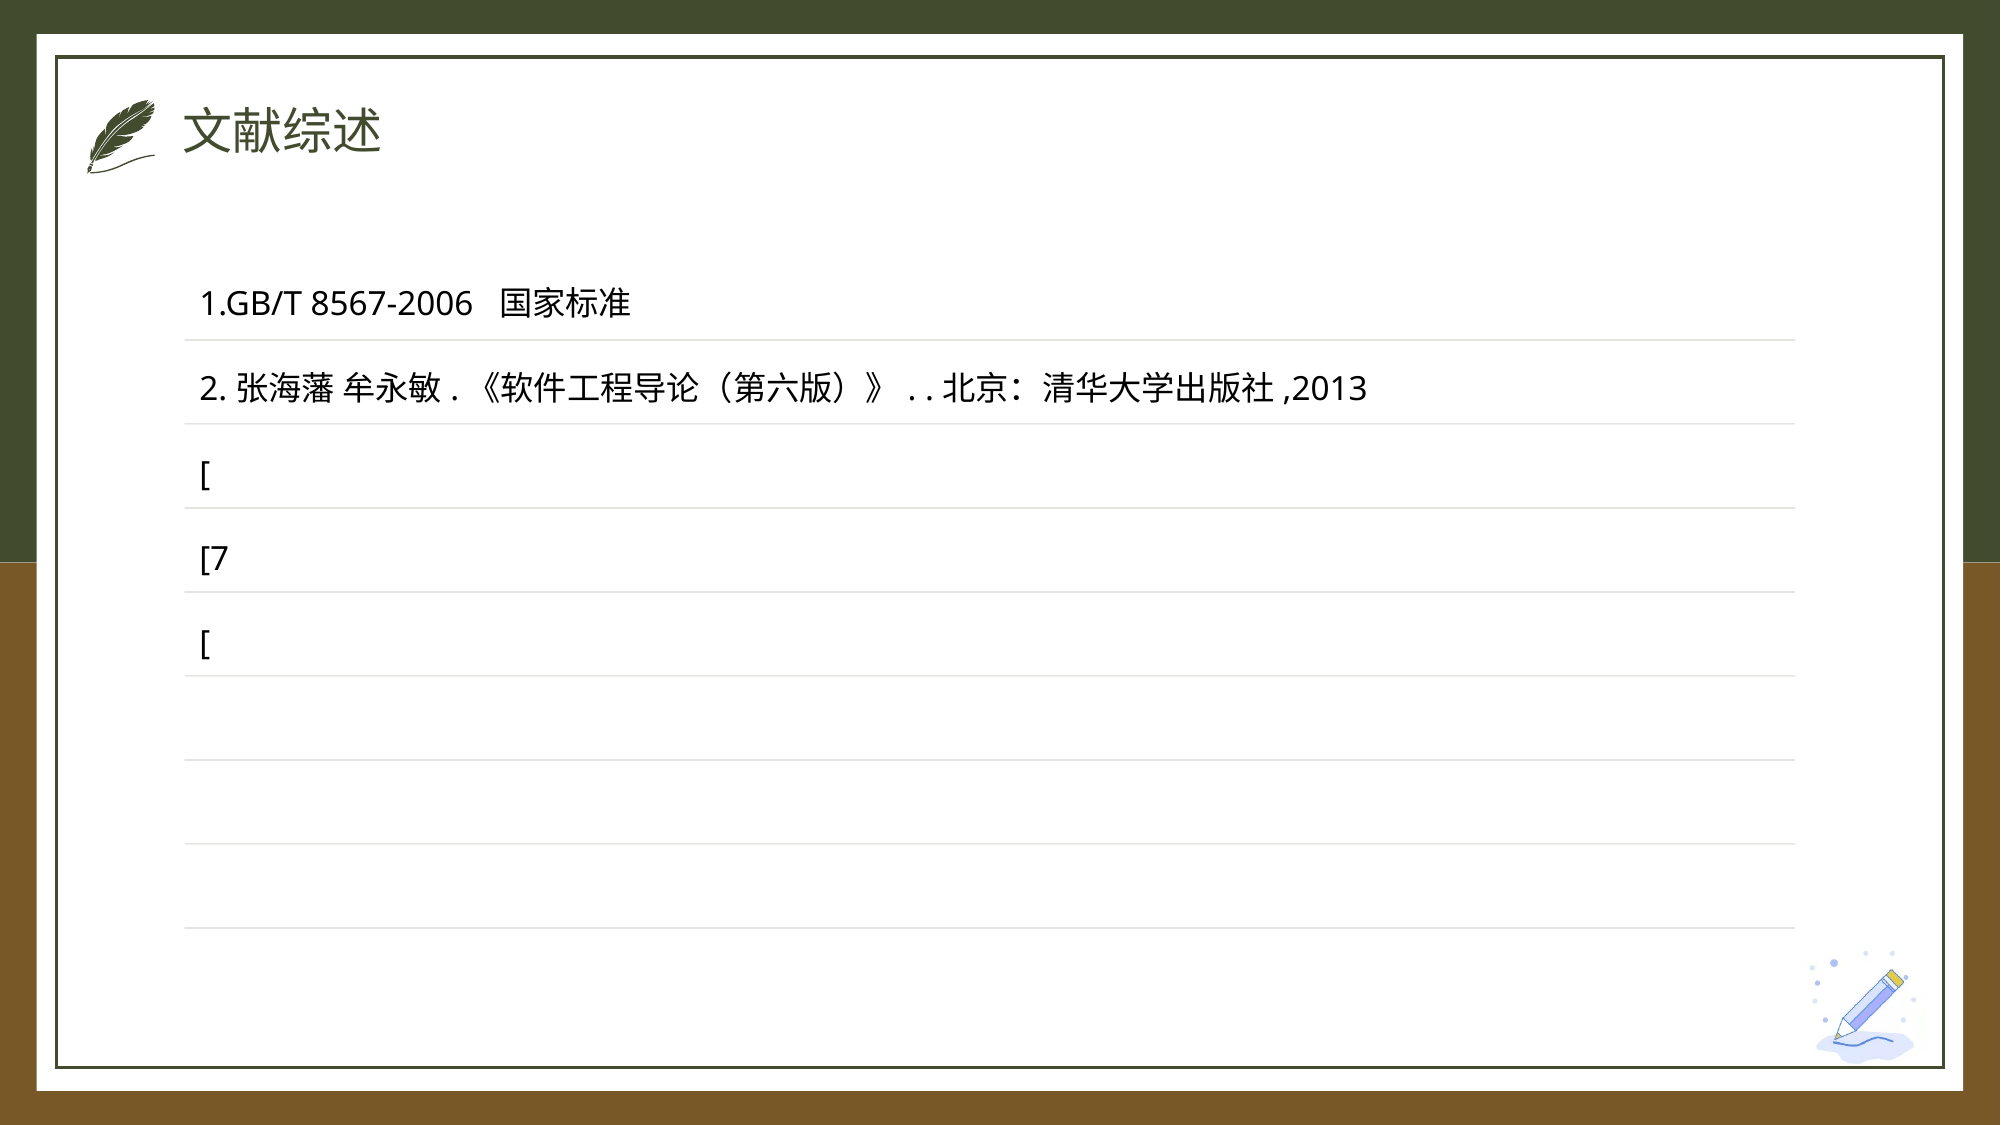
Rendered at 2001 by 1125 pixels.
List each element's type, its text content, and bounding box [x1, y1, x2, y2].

picture [1801, 946, 1926, 1066]
text_box 1.GB/T 8567-2006 国家标准 2.张海藩 牟永敏.《软件工程导论（第六版）》. .北京：清华大学出版社,2013 [ [7 [ [184, 254, 1866, 669]
title 文献综述 [167, 96, 1068, 170]
